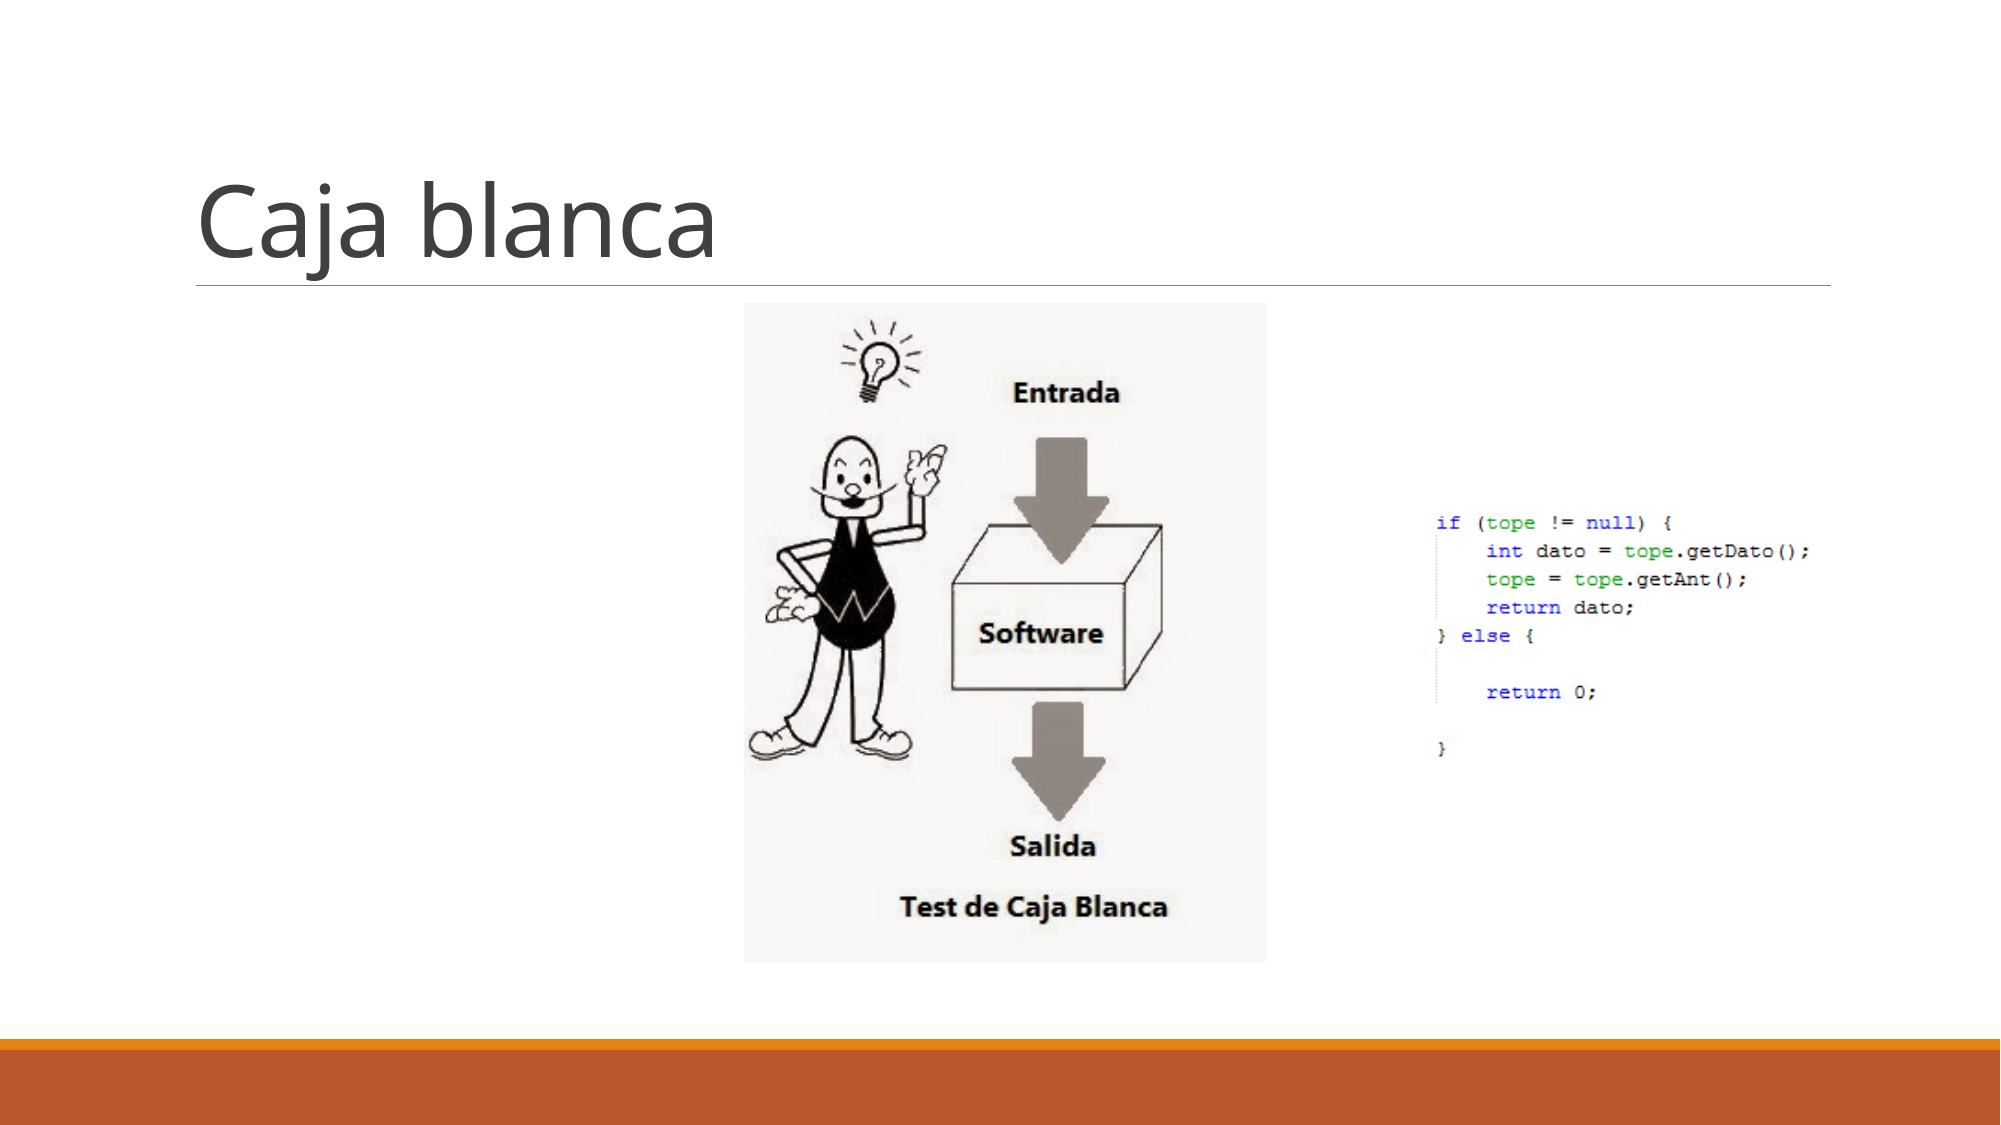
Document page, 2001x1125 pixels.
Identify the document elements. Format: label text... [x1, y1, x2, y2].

title Caja blanca [180, 47, 1830, 285]
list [744, 302, 1266, 964]
picture [1399, 493, 1917, 778]
